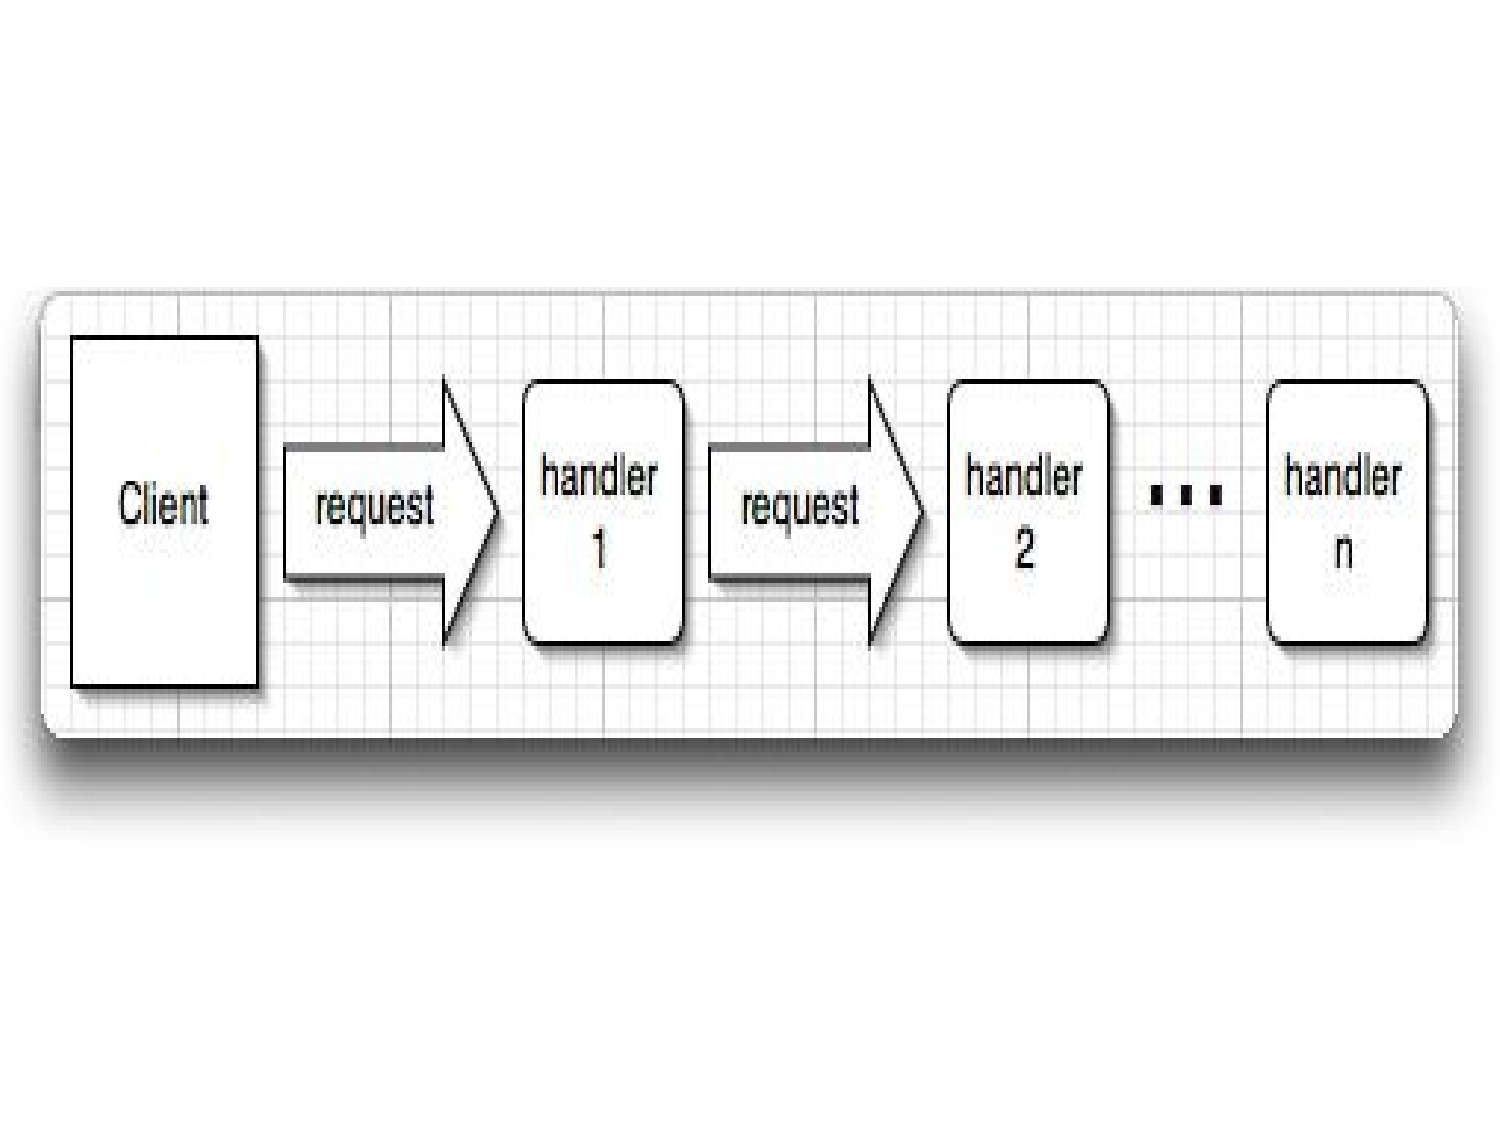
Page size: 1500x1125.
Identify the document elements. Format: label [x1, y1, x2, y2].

list [0, 287, 1500, 851]
